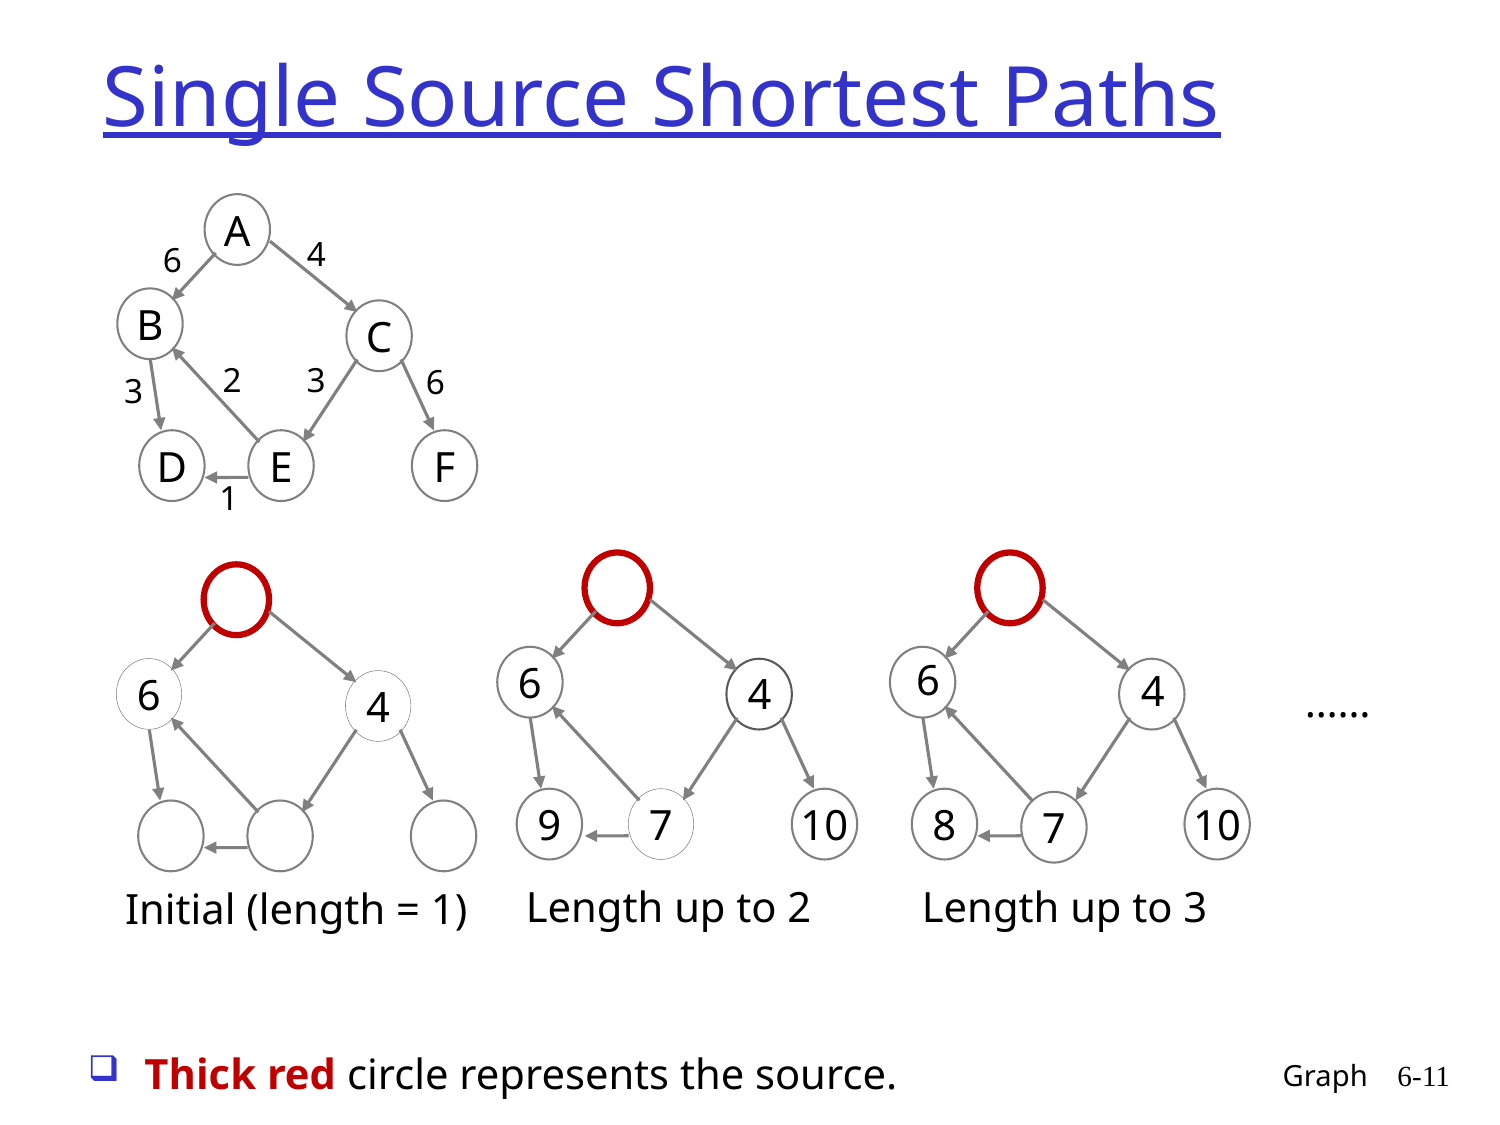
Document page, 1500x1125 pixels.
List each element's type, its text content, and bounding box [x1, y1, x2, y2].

text_box Thick red circle represents the source. [73, 1040, 945, 1110]
footer Graph [1215, 1049, 1362, 1125]
text_box Initial (length = 1) [110, 875, 483, 940]
text_box Length up to 2 [511, 873, 827, 939]
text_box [889, 552, 1251, 863]
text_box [116, 564, 477, 872]
text_box Single Source Shortest Paths [87, 37, 1363, 148]
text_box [109, 193, 478, 525]
text_box …… [1290, 668, 1386, 734]
slide_number 6-11 [1362, 1049, 1466, 1125]
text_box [496, 552, 858, 860]
text_box Length up to 3 [907, 873, 1223, 939]
